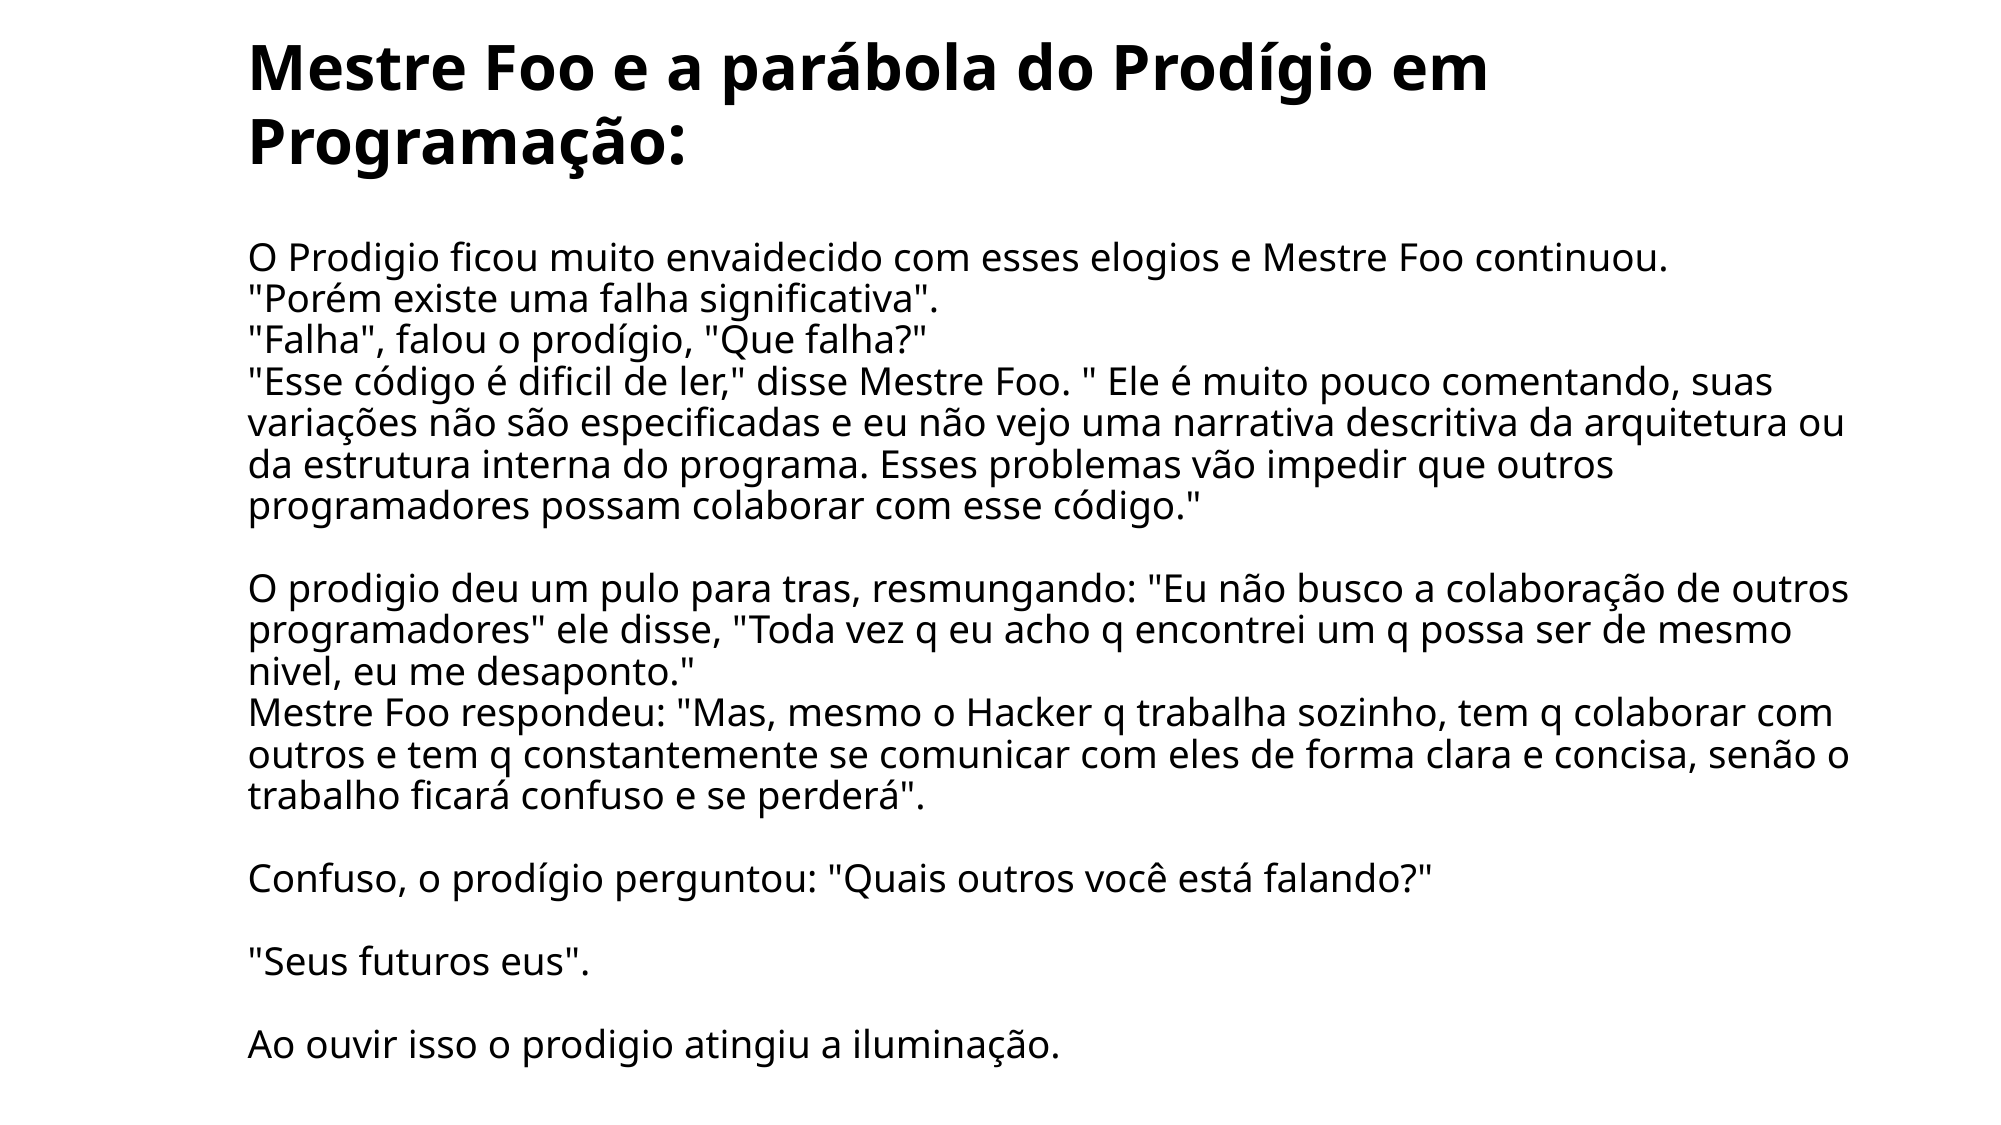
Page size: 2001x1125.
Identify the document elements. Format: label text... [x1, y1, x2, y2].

title Mestre Foo e a parábola do Prodígio em Programação: O Prodigio ficou muito envaidecido com esses elogios e Mestre Foo continuou. "Porém existe uma falha significativa". "Falha", falou o prodígio, "Que falha?" "Esse código é dificil de ler," disse Mestre Foo. " Ele é muito pouco comentando, suas variações não são especificadas e eu não vejo uma narrativa descritiva da arquitetura ou da estrutura interna do programa. Esses problemas vão impedir que outros programadores possam colaborar com esse código." O prodigio deu um pulo para tras, resmungando: "Eu não busco a colaboração de outros programadores" ele disse, "Toda vez q eu acho q encontrei um q possa ser de mesmo nivel, eu me desaponto." Mestre Foo respondeu: "Mas, mesmo o Hacker q trabalha sozinho, tem q colaborar com outros e tem q constantemente se comunicar com eles de forma clara e concisa, senão o trabalho ficará confuso e se perderá". Confuso, o prodígio perguntou: "Quais outros você está falando?" "Seus futuros eus". Ao ouvir isso o prodigio atingiu a iluminação. [232, 20, 1905, 1075]
